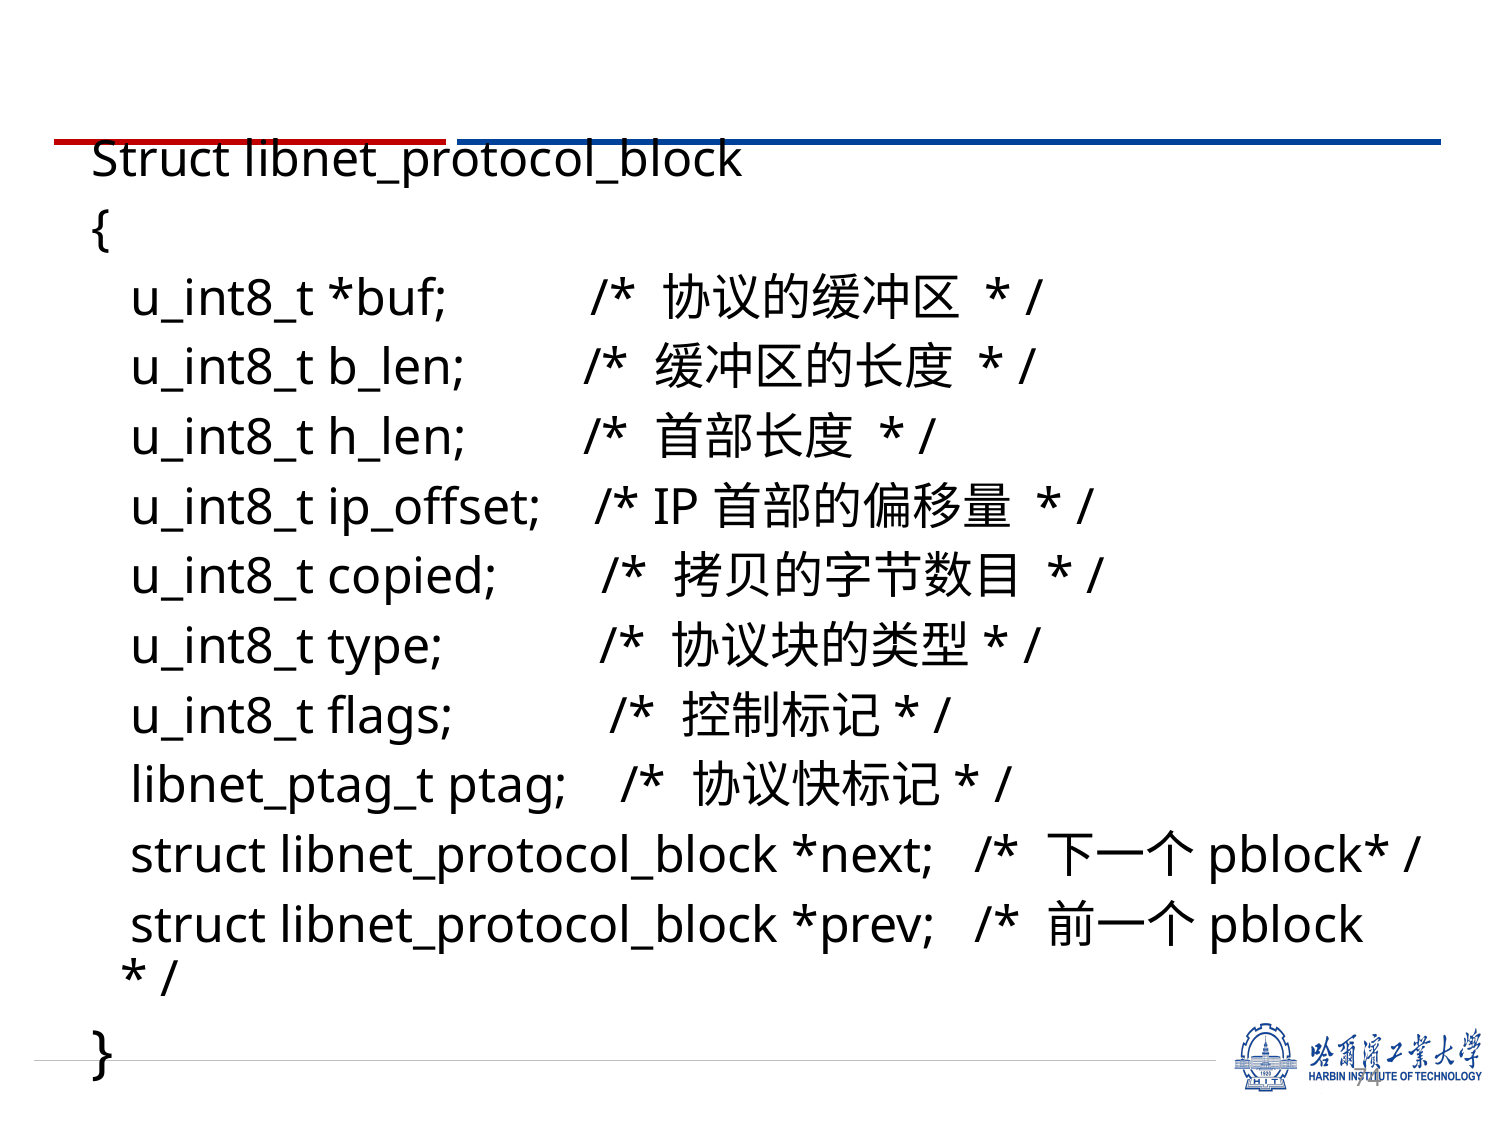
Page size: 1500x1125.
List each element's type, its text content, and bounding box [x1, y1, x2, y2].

slide_number 74 [1059, 1083, 1397, 1103]
picture [1397, 1023, 1482, 1094]
list Struct libnet_protocol_block { u_int8_t *buf; /* 协议的缓冲区 * / u_int8_t b_len; /* 缓冲区的长度 * / u_int8_t h_len; /* 首部长度 * / u_int8_t ip_offset; /* IP首部的偏移量 * / u_int8_t copied; /* 拷贝的字节数目 * / u_int8_t type; /* 协议块的类型* / u_int8_t flags; /* 控制标记* / libnet_ptag_t ptag; /* 协议快标记* / struct libnet_protocol_block *next; /* 下一个pblock* / struct libnet_protocol_block *prev; /* 前一个pblock * / } [76, 125, 1438, 1083]
